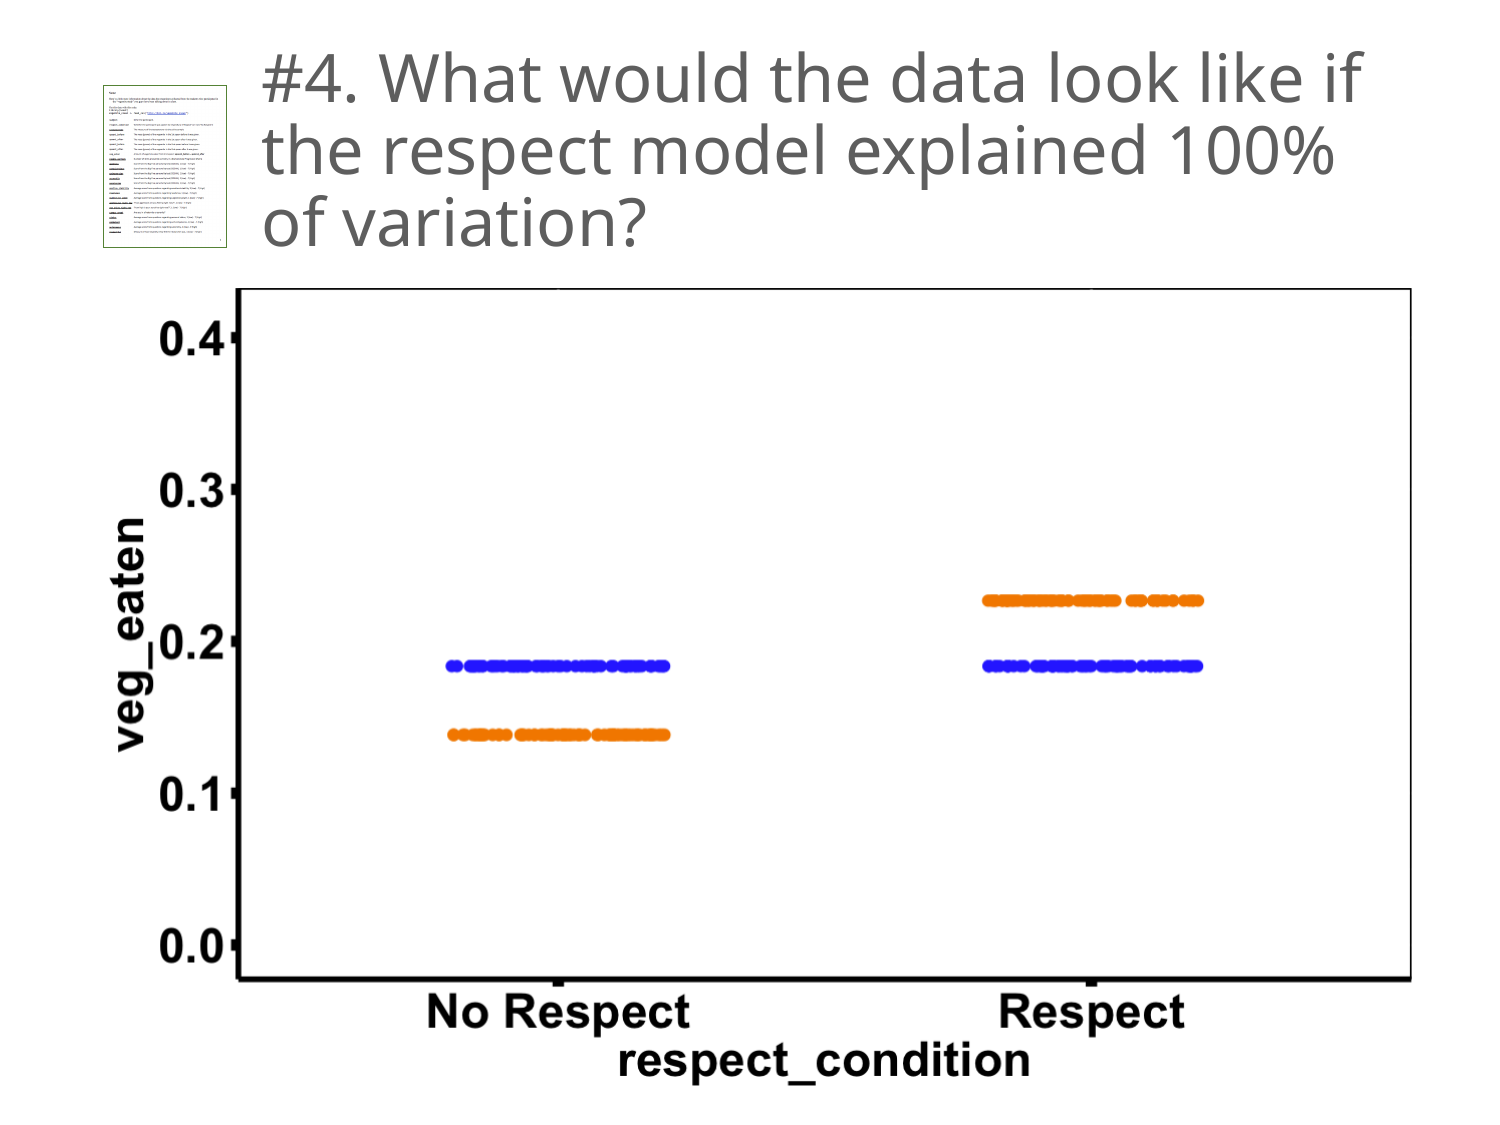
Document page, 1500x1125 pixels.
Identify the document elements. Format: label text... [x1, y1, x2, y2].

title #4. What would the data look like if the respect model explained 100% of variation? [246, 59, 1394, 247]
picture [103, 85, 227, 248]
picture [103, 279, 1422, 1094]
